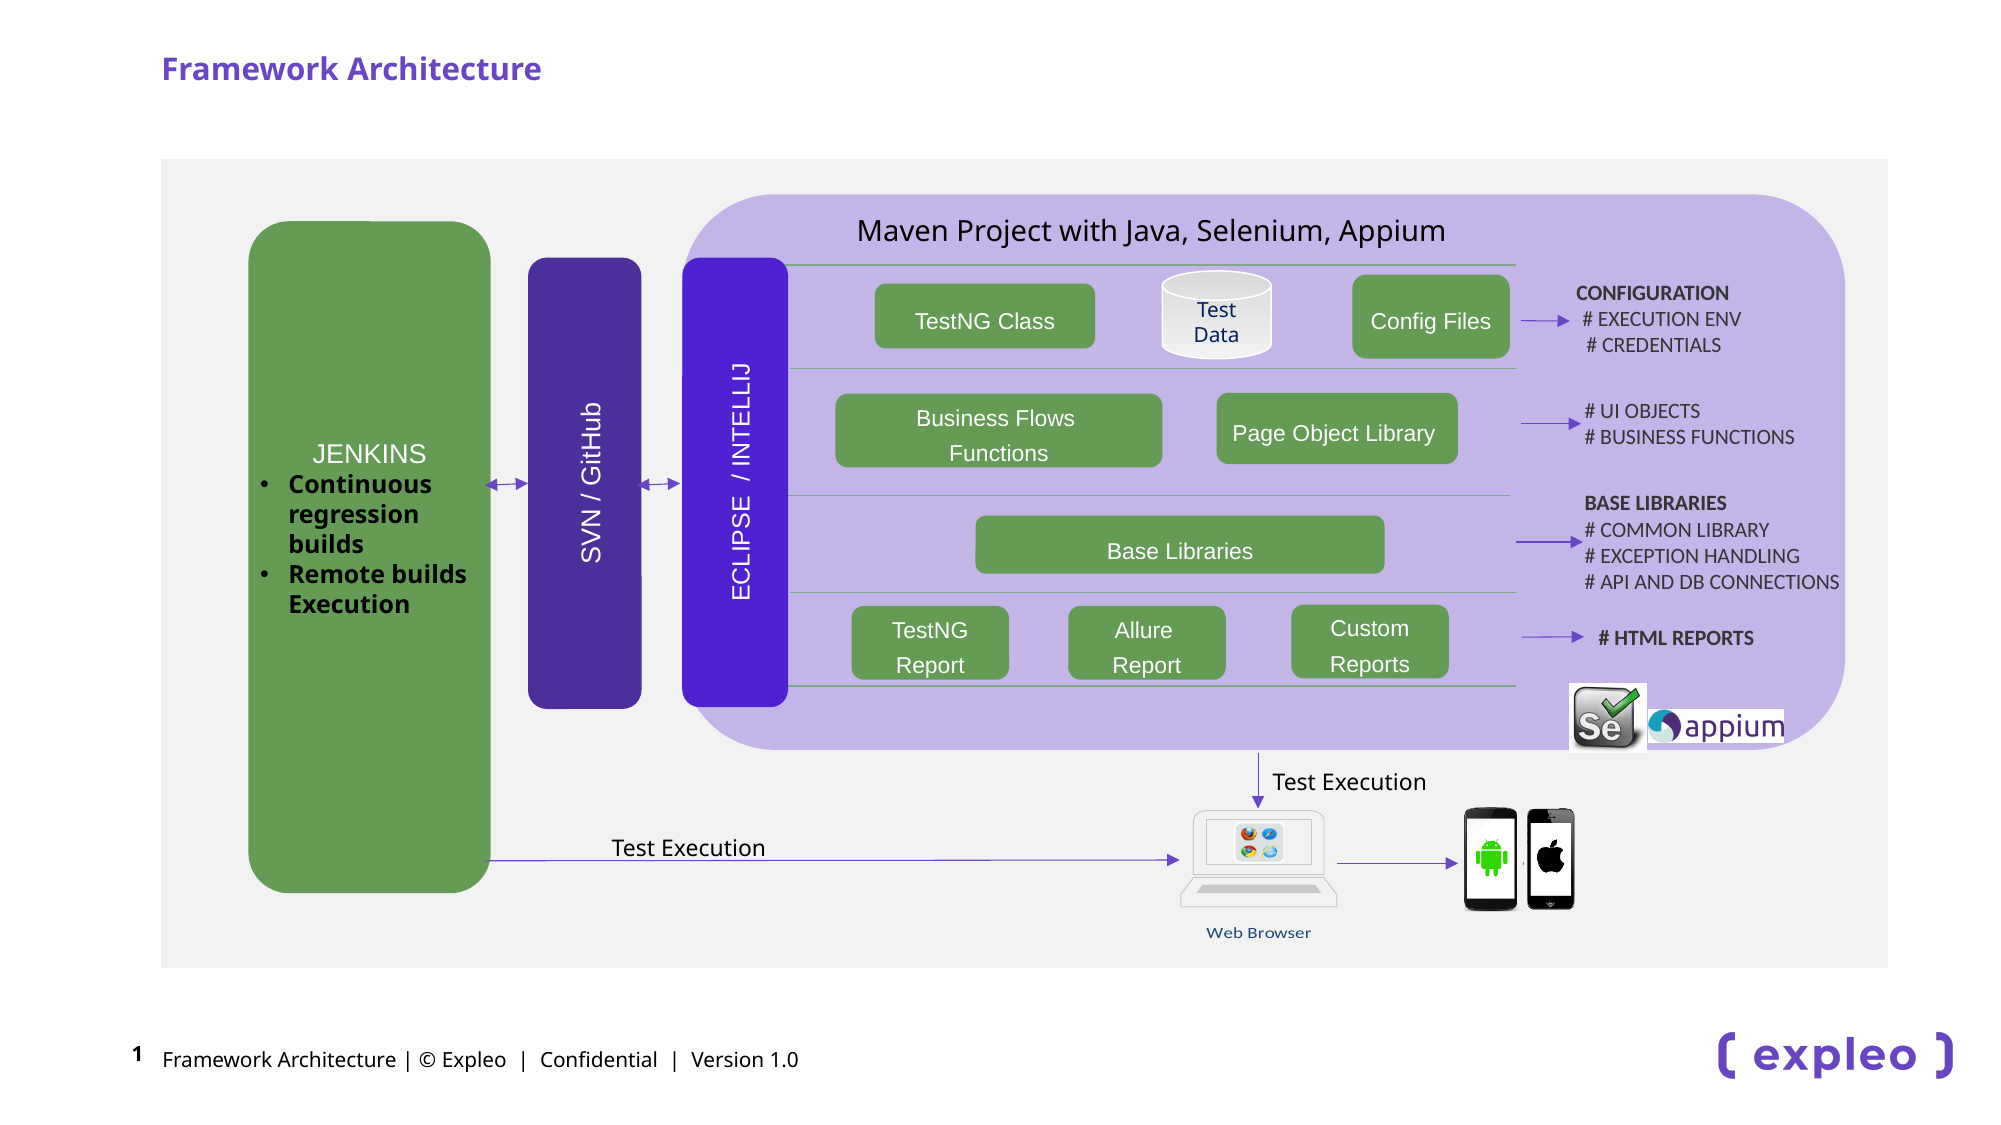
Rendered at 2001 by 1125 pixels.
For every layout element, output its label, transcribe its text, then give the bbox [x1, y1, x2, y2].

text_box JENKINS Continuous regression builds Remote builds Execution [248, 221, 491, 894]
picture [1178, 808, 1338, 951]
text_box # UI OBJECTS # BUSINESS FUNCTIONS [1569, 389, 1816, 457]
text_box SVN / GitHub [528, 257, 642, 710]
picture [1569, 683, 1647, 753]
picture [1648, 709, 1784, 743]
text_box [161, 159, 1889, 969]
list Framework Architecture [161, 48, 1953, 110]
text_box Base Libraries [975, 515, 1385, 574]
slide_number 1 [63, 1032, 162, 1079]
text_box Config Files [1352, 274, 1510, 359]
text_box Maven Project with Java, Selenium, Appium [834, 204, 1726, 255]
text_box Business Flows Functions [835, 393, 1163, 468]
text_box Test Data [1162, 270, 1272, 359]
text_box # HTML REPORTS [1583, 616, 1788, 658]
text_box [684, 194, 1846, 750]
picture [1695, 1008, 1976, 1102]
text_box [1463, 803, 1580, 916]
text_box ECLIPSE / INTELLIJ [682, 257, 789, 708]
text_box Custom Reports [1291, 604, 1449, 679]
text_box Page Object Library [1216, 392, 1458, 465]
text_box Allure Report [1068, 605, 1226, 680]
text_box BASE LIBRARIES # COMMON LIBRARY # EXCEPTION HANDLING # API AND DB CONNECTIONS [1569, 481, 1867, 602]
footer Framework Architecture | © Expleo | Confidential | Version 1.0 [162, 1032, 1698, 1086]
text_box Test Execution [596, 861, 816, 869]
text_box Test Execution [1259, 760, 1458, 803]
text_box TestNG Class [874, 283, 1096, 349]
text_box Test Execution [596, 826, 816, 860]
text_box TestNG Report [851, 605, 1010, 680]
text_box CONFIGURATION # EXECUTION ENV # CREDENTIALS [1561, 270, 1798, 365]
